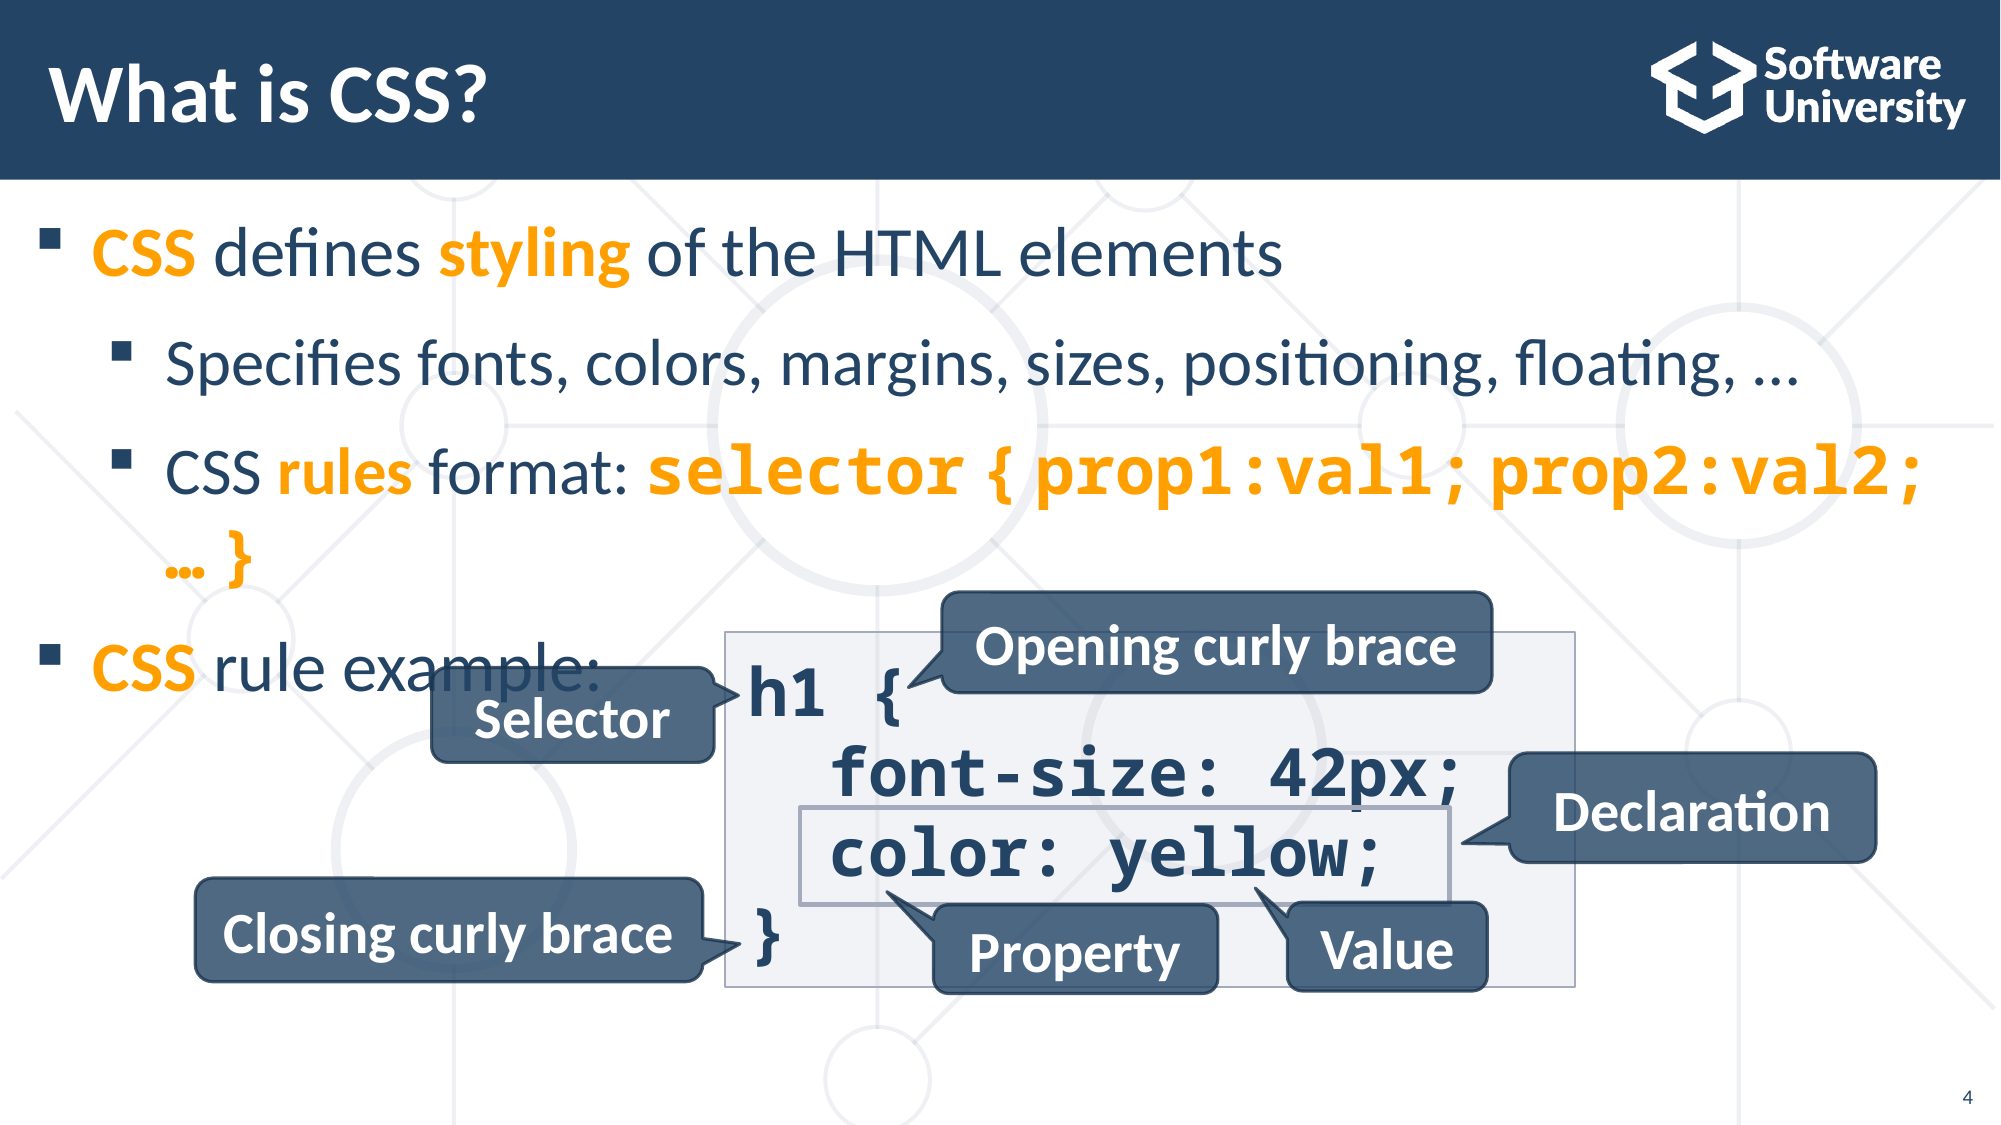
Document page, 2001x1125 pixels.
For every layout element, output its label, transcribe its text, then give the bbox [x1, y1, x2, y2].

picture [1651, 41, 1966, 134]
text_box Property [885, 889, 1220, 996]
text_box Closing curly brace [193, 875, 743, 984]
text_box [798, 806, 1452, 907]
text_box Declaration [1460, 750, 1879, 865]
text_box Opening curly brace [906, 589, 1495, 695]
text_box Selector [429, 665, 741, 765]
slide_number 4 [1927, 1067, 1989, 1117]
text_box h1 { font-size: 42px; color: yellow; } [725, 632, 1575, 988]
title What is CSS? [31, 16, 1625, 162]
list CSS defines styling of the HTML elements Specifies fonts, colors, margins, sizes, positioning, floating, … CSS rules format: selector { prop1:val1; prop2:val2; … } CSS rule example: [16, 195, 1952, 1109]
text_box Value [1253, 886, 1490, 994]
